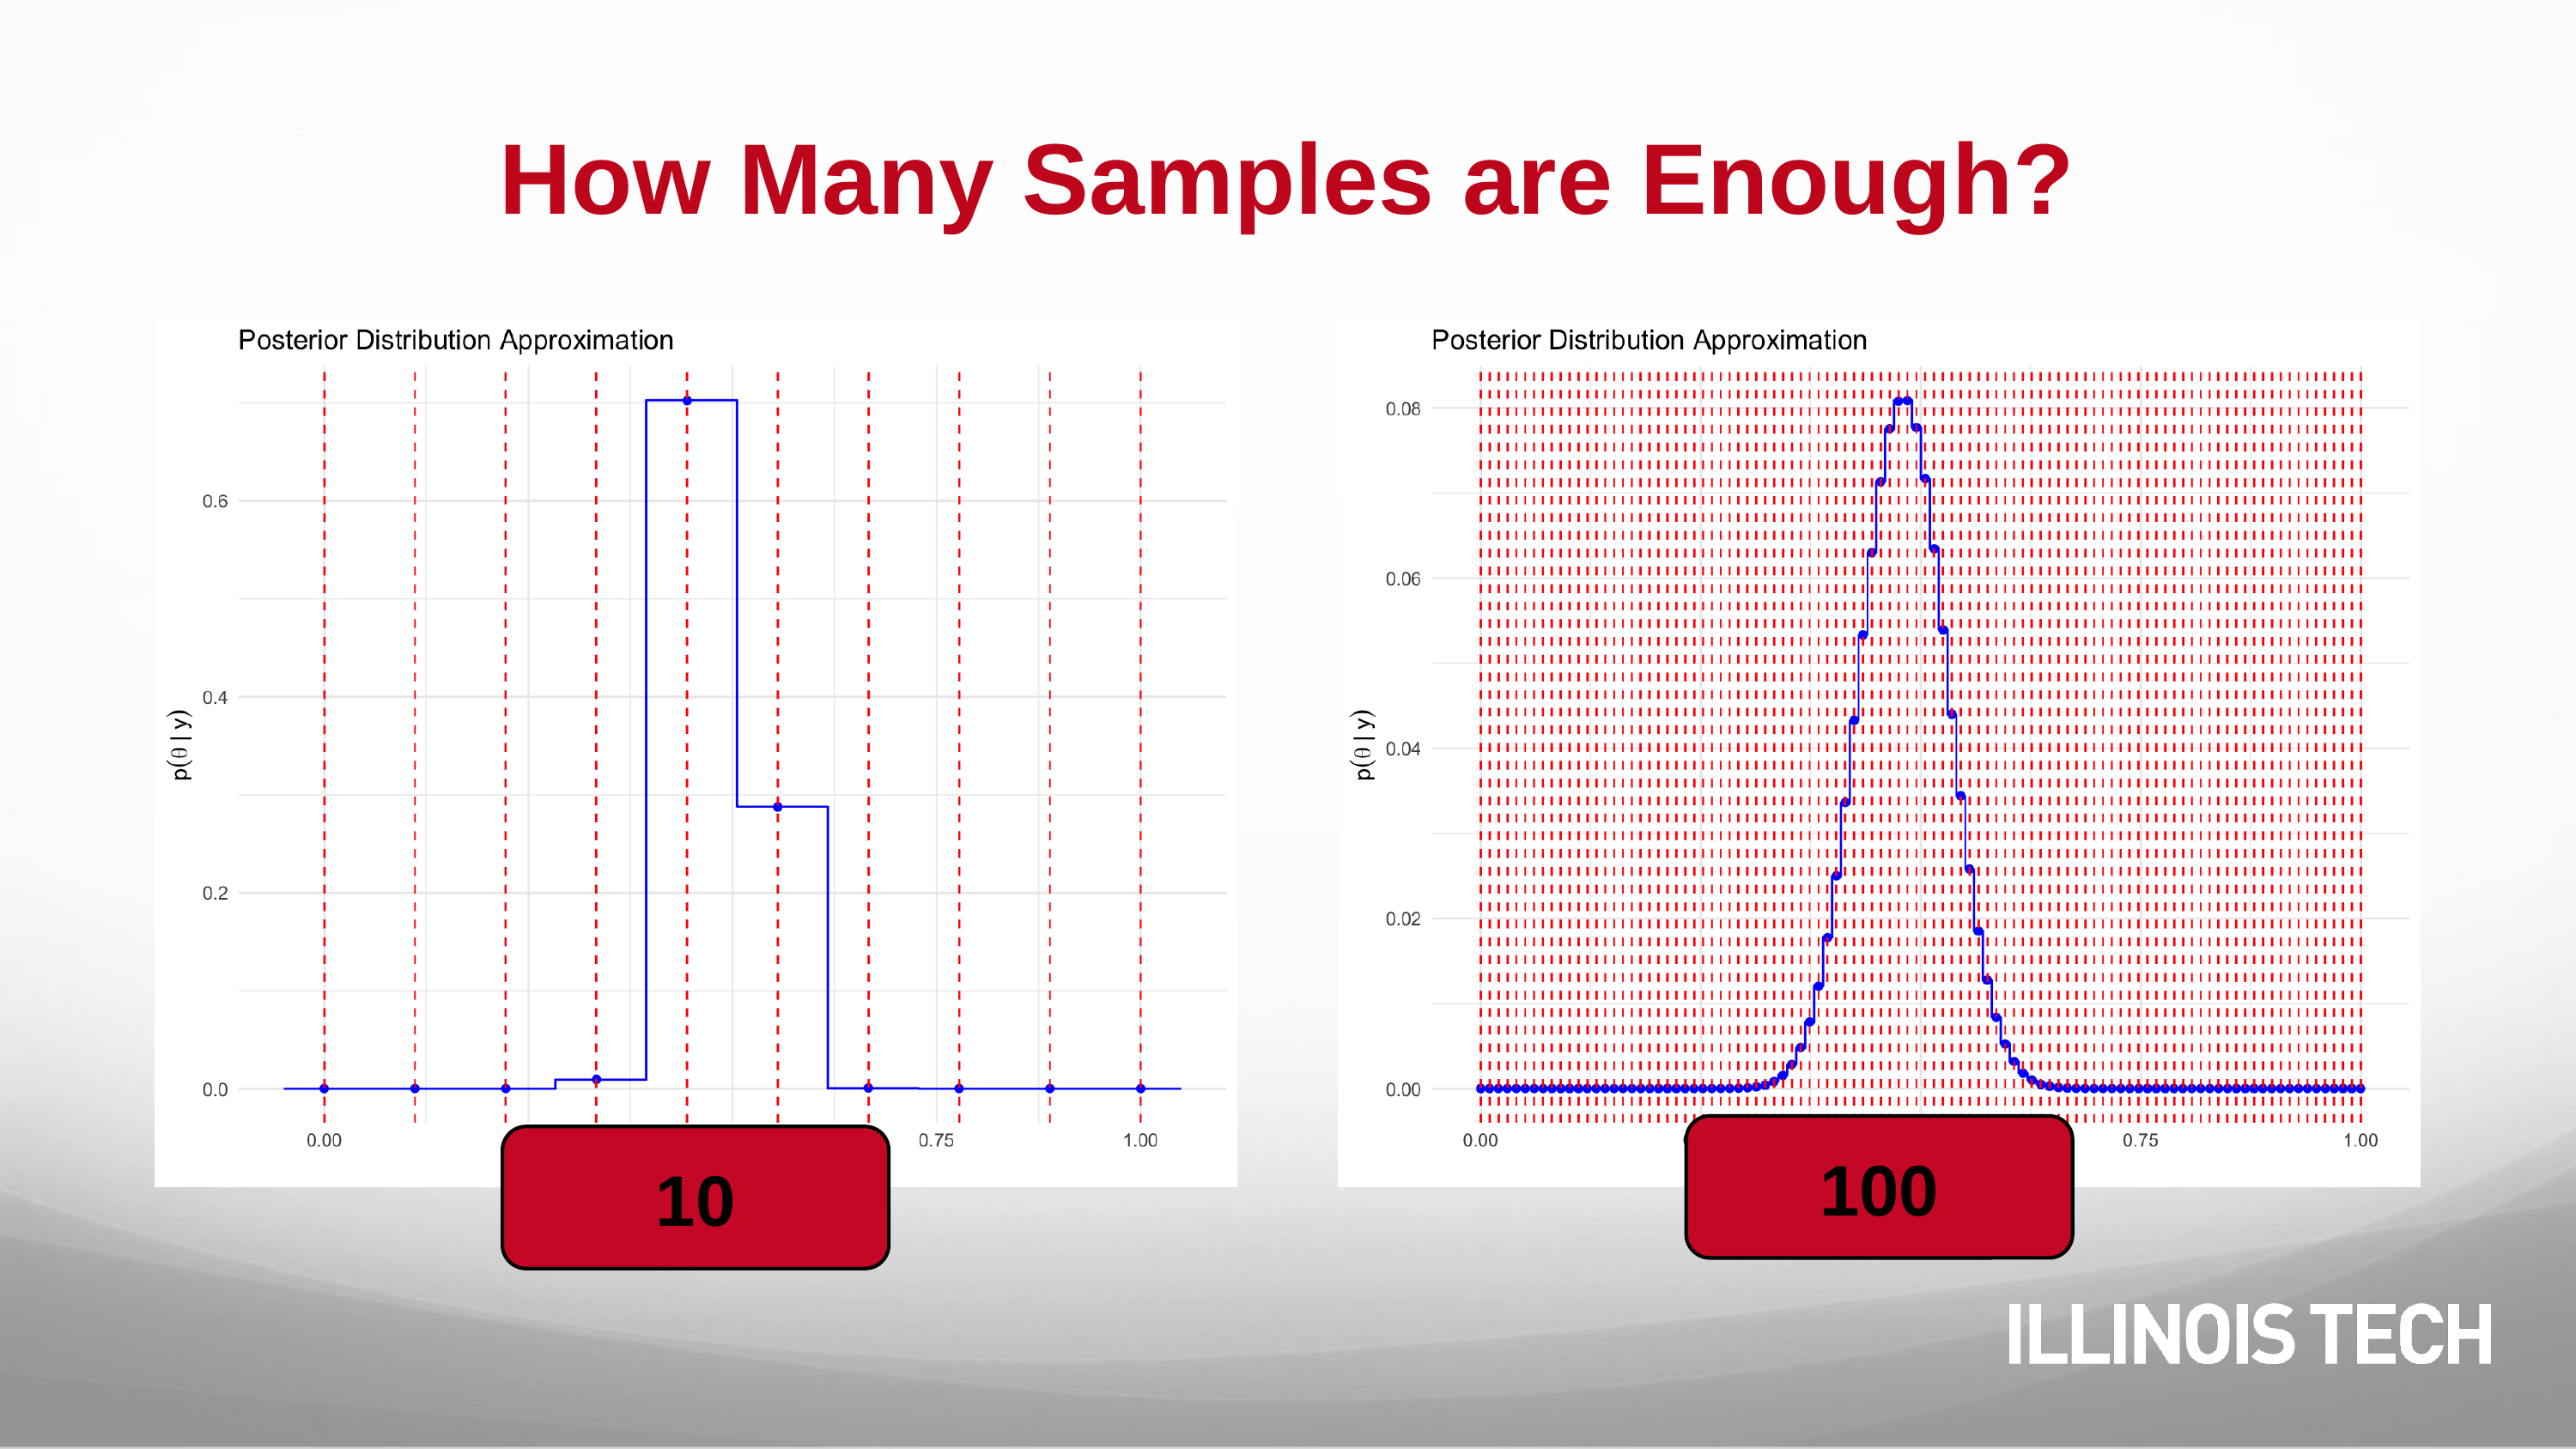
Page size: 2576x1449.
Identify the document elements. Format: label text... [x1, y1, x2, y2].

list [1338, 317, 2421, 1188]
title How Many Samples are Enough? [155, 22, 2421, 241]
text_box 10 [501, 1206, 891, 1270]
text_box 100 [1684, 1206, 2075, 1260]
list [154, 317, 1237, 1188]
picture [0, 0, 2576, 1449]
